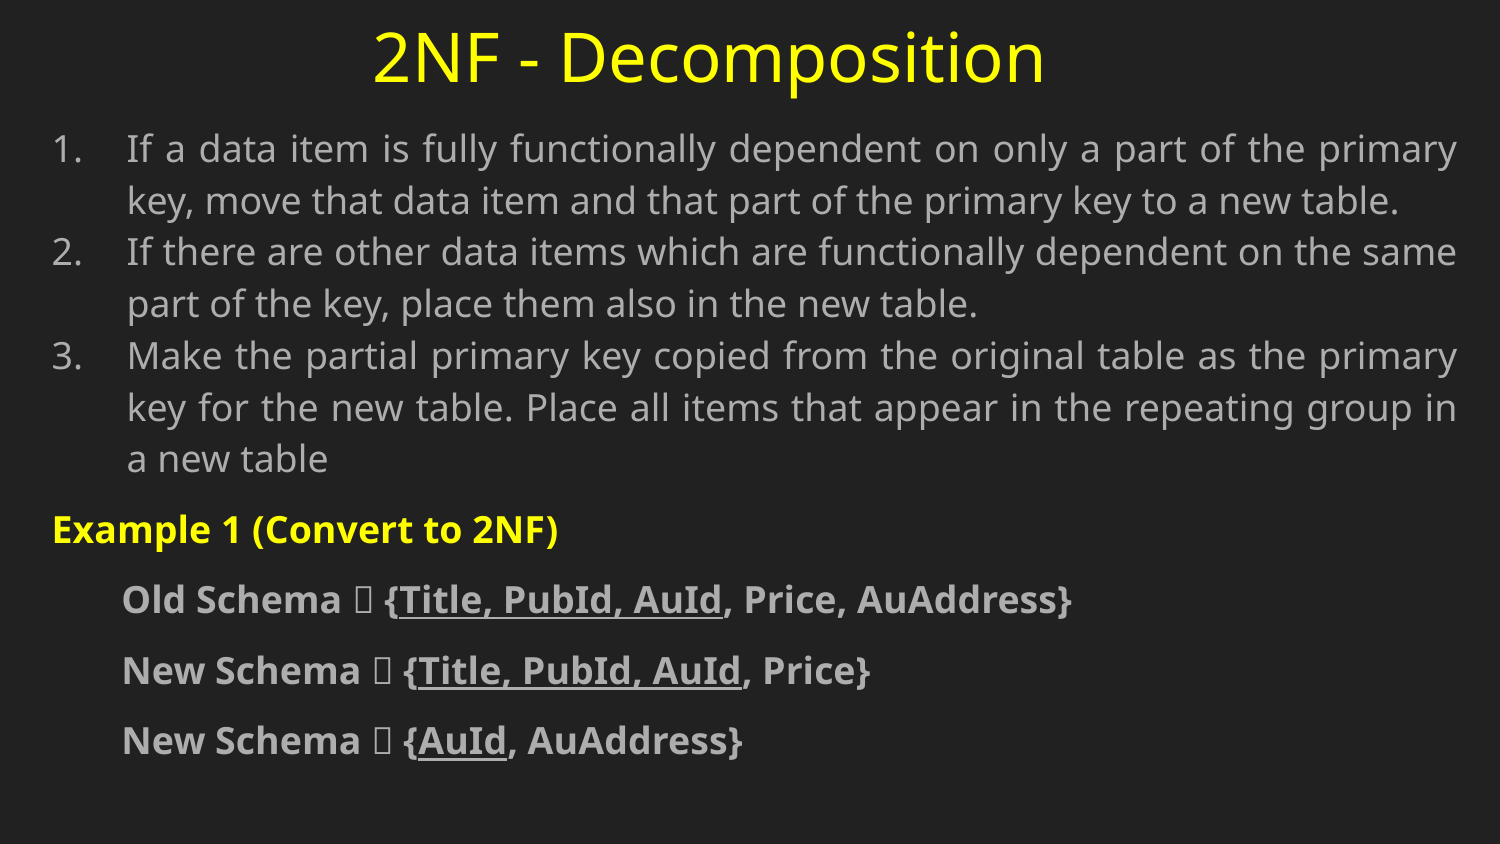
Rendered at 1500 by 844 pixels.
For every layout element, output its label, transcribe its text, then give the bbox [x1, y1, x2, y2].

list If a data item is fully functionally dependent on only a part of the primary key, move that data item and that part of the primary key to a new table. If there are other data items which are functionally dependent on the same part of the key, place them also in the new table. Make the partial primary key copied from the original table as the primary key for the new table. Place all items that appear in the repeating group in a new table Example 1 (Convert to 2NF) Old Schema  {Title, PubId, AuId, Price, AuAddress} New Schema  {Title, PubId, AuId, Price} New Schema  {AuId, AuAddress} [36, 103, 1474, 749]
text_box 2NF - Decomposition [231, 0, 1189, 110]
